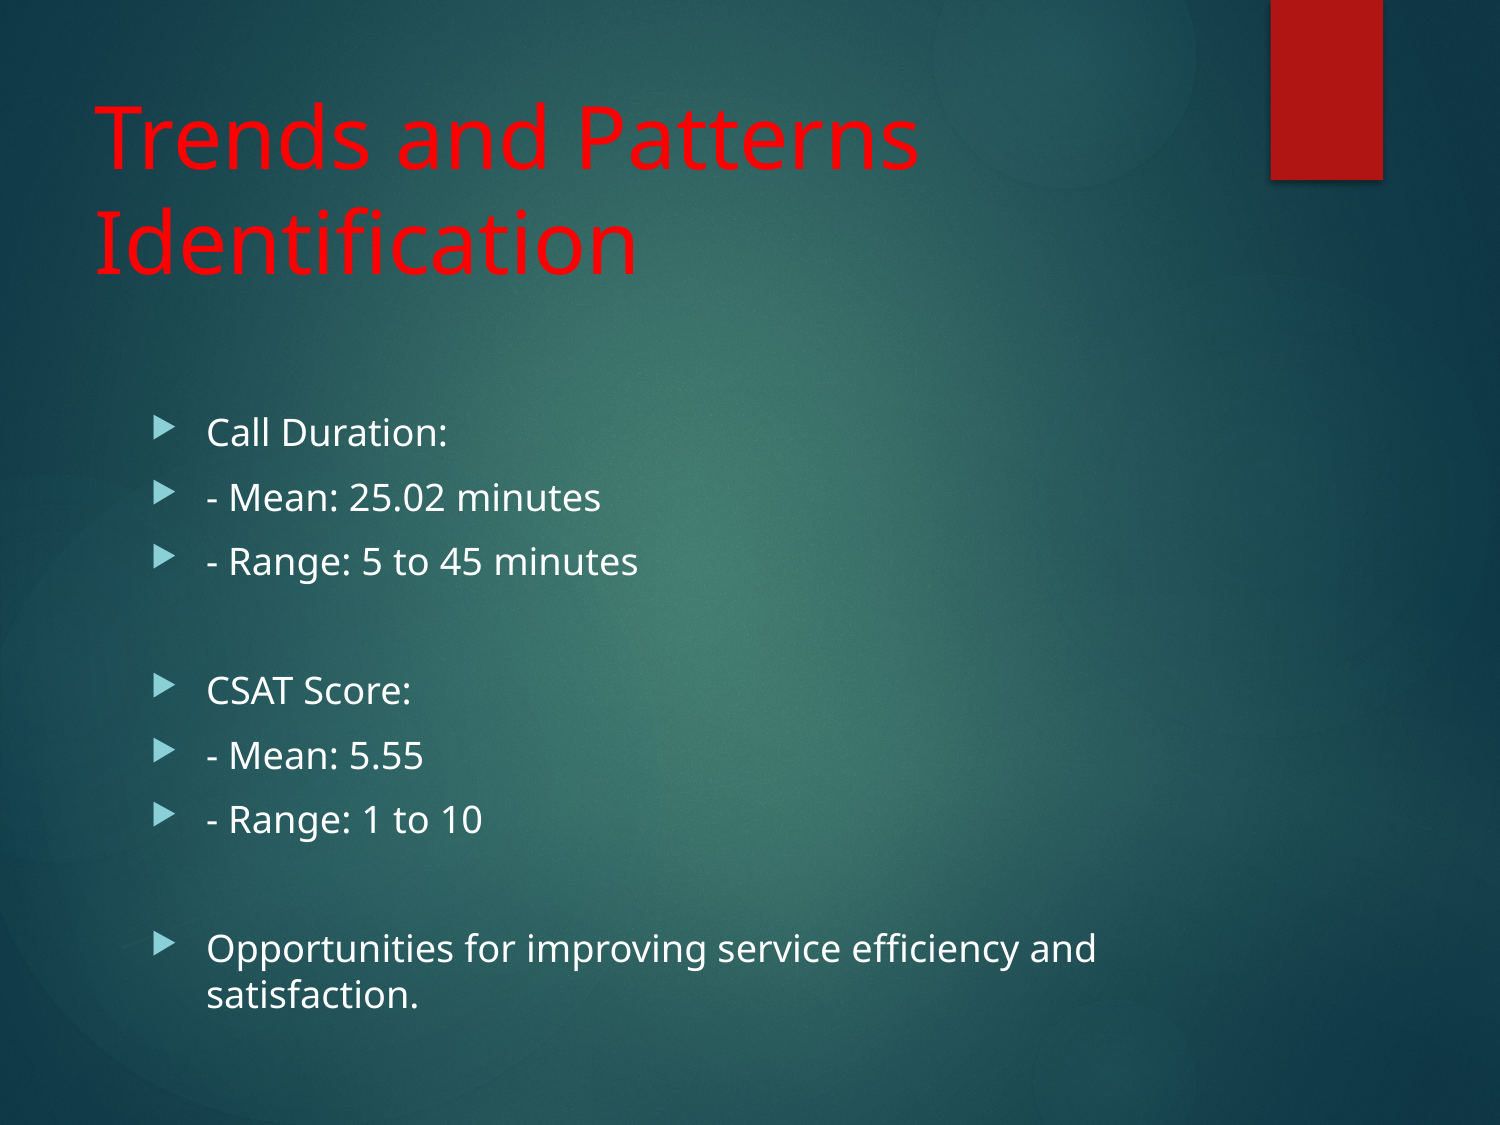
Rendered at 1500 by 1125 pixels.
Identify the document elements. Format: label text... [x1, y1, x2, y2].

title Trends and Patterns Identification [79, 74, 1237, 304]
list Call Duration: - Mean: 25.02 minutes - Range: 5 to 45 minutes CSAT Score: - Mean: 5.55 - Range: 1 to 10 Opportunities for improving service efficiency and satisfaction. [135, 336, 1237, 1025]
